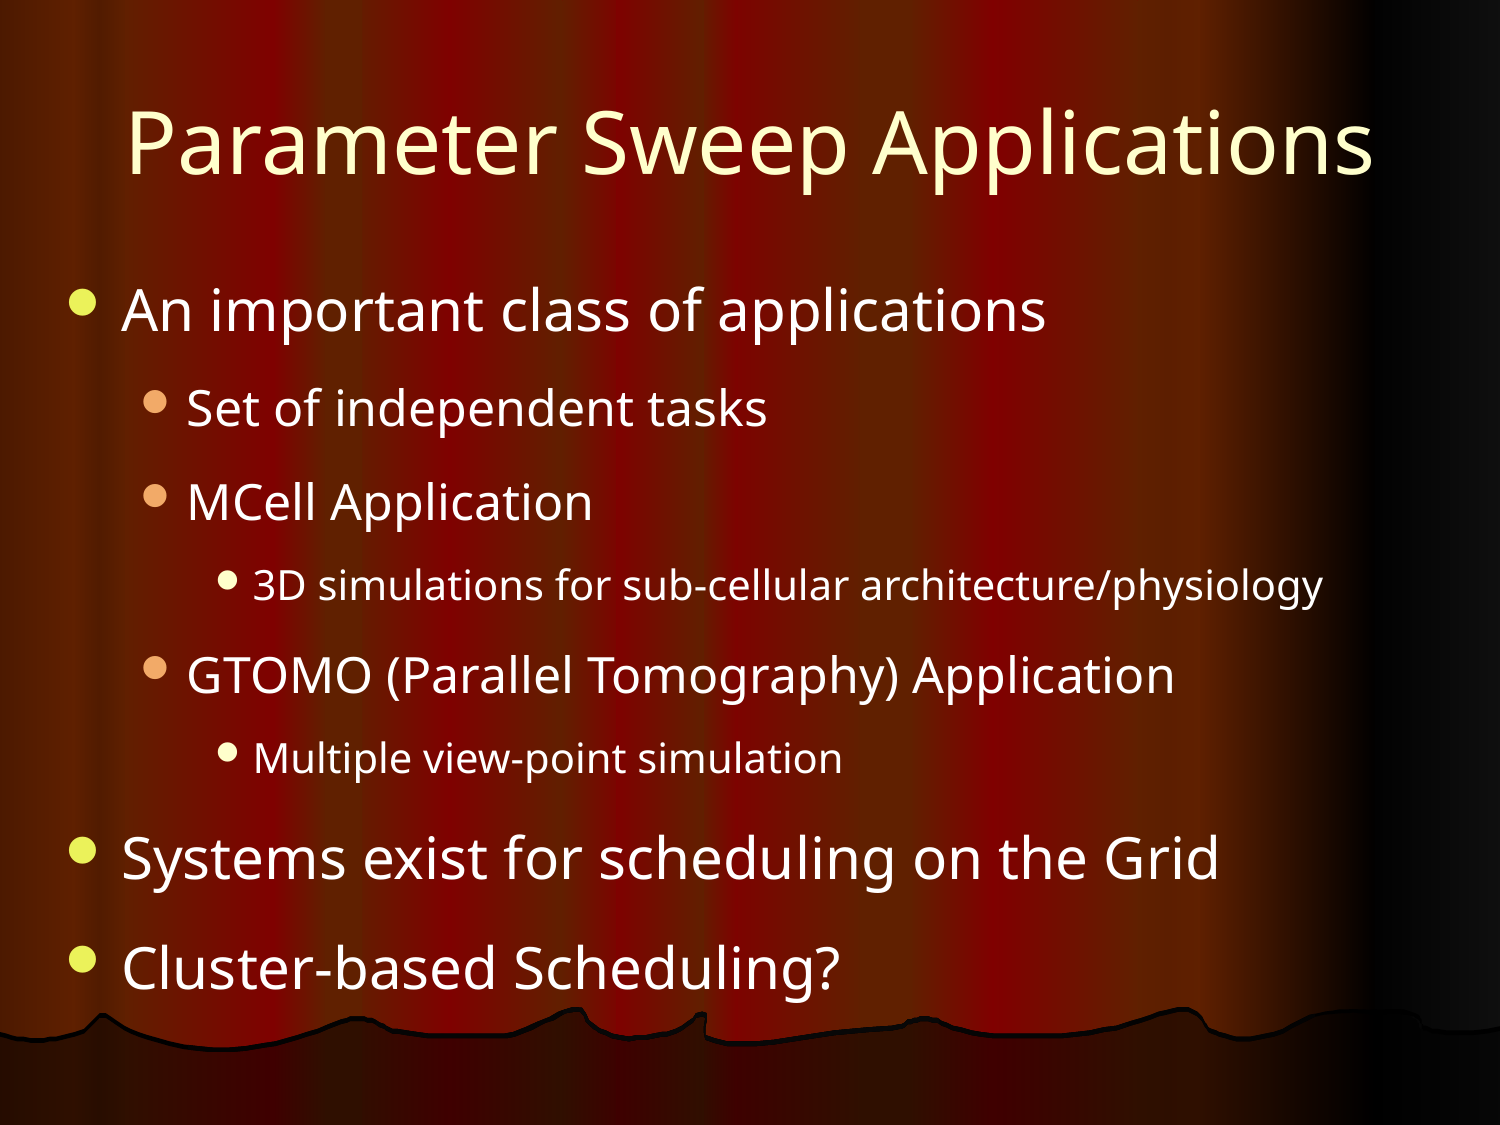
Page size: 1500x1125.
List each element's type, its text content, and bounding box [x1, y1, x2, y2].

title Parameter Sweep Applications [75, 45, 1425, 233]
list An important class of applications Set of independent tasks MCell Application 3D simulations for sub-cellular architecture/physiology GTOMO (Parallel Tomography) Application Multiple view-point simulation Systems exist for scheduling on the Grid Cluster-based Scheduling? [50, 237, 1475, 1025]
